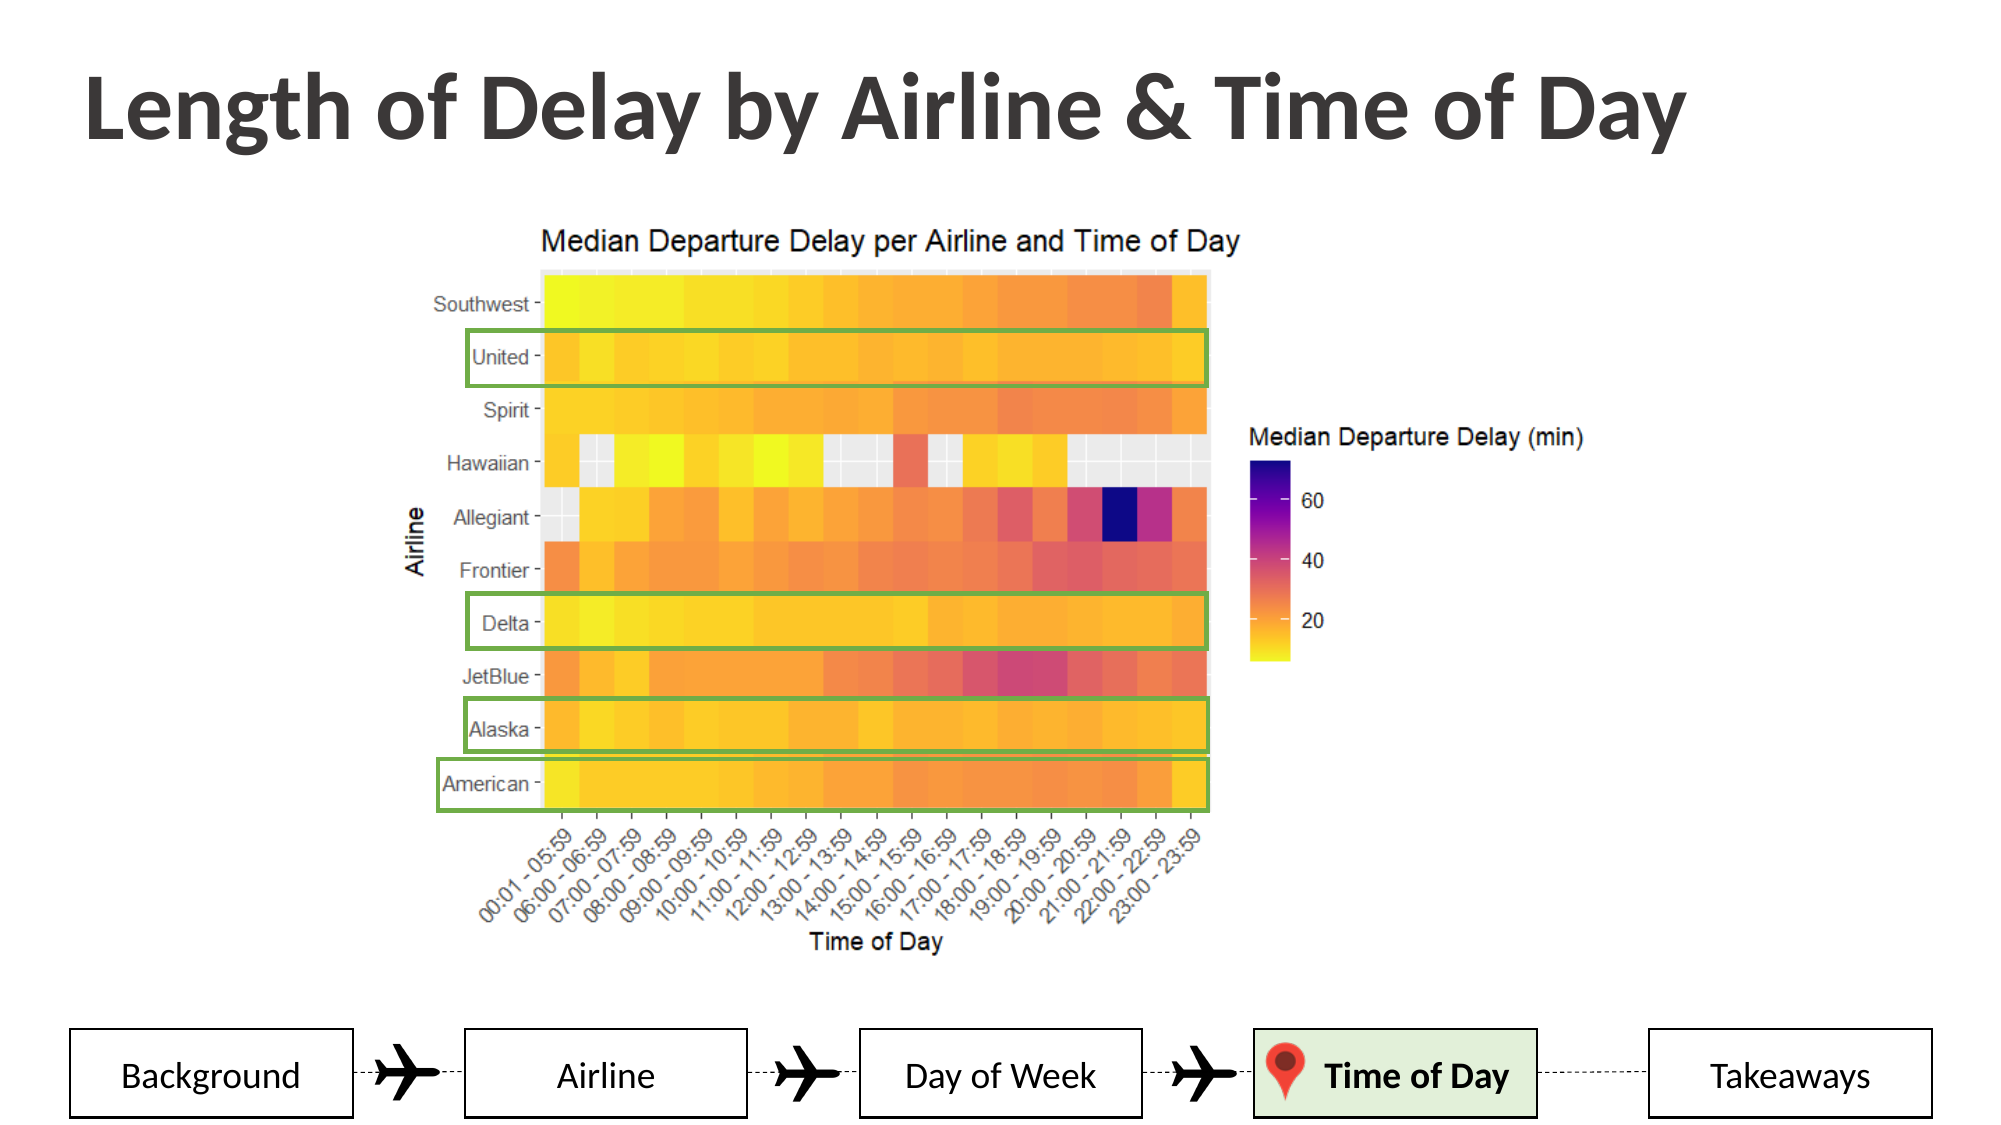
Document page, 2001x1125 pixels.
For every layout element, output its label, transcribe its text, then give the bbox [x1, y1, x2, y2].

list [390, 214, 1610, 967]
title Length of Delay by Airline & Time of Day [69, 0, 1795, 217]
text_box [69, 1027, 1932, 1118]
